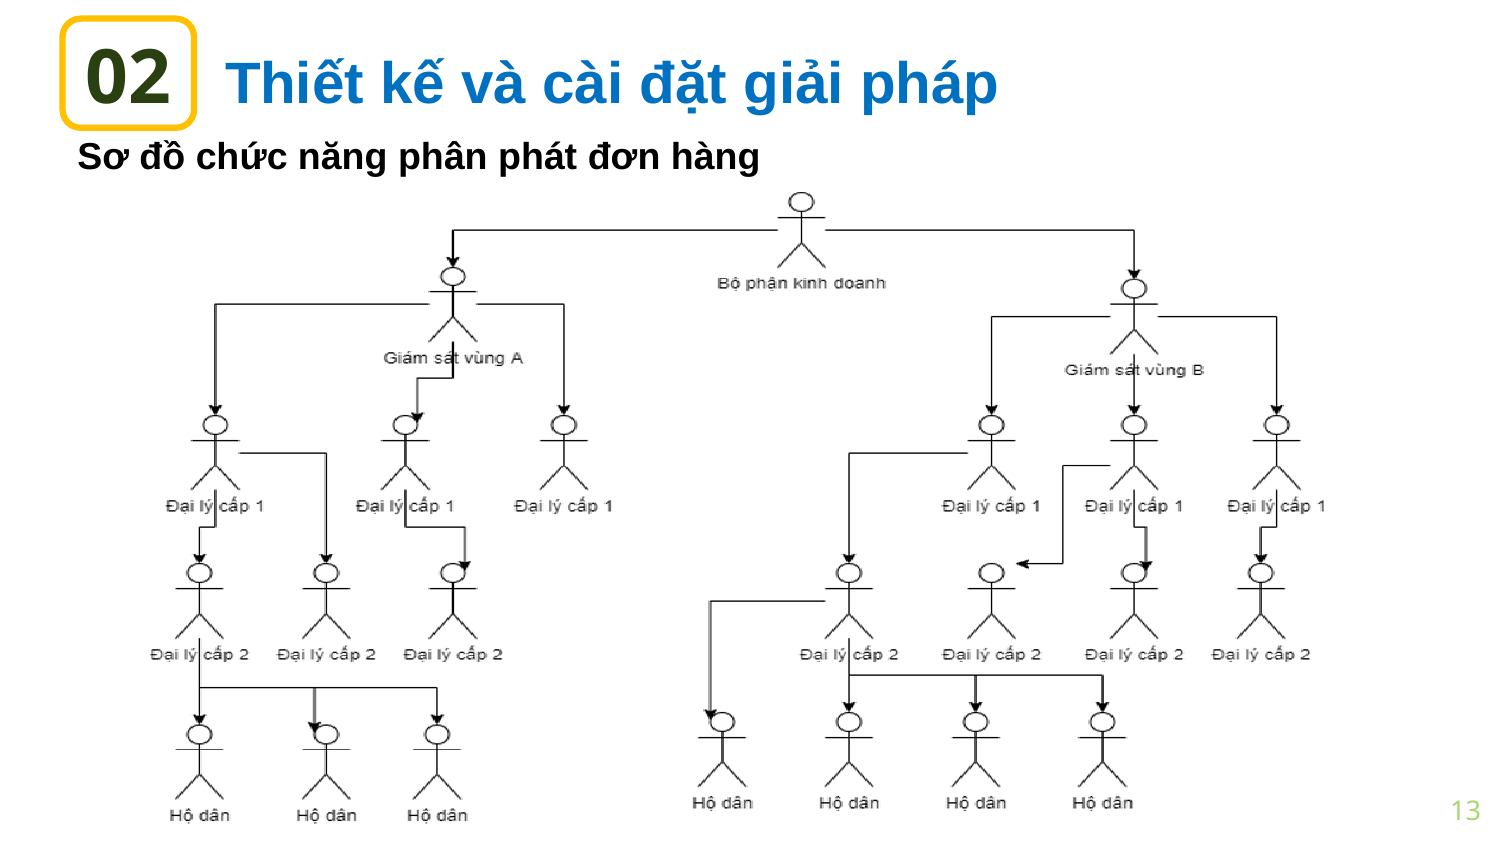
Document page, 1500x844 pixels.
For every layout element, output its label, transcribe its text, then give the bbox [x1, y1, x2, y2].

text_box 02 [60, 16, 197, 124]
picture [145, 184, 1355, 844]
title Thiết kế và cài đặt giải pháp [196, 35, 1311, 116]
slide_number 13 [1391, 779, 1482, 844]
text_box Sơ đồ chức năng phân phát đơn hàng [62, 124, 816, 230]
